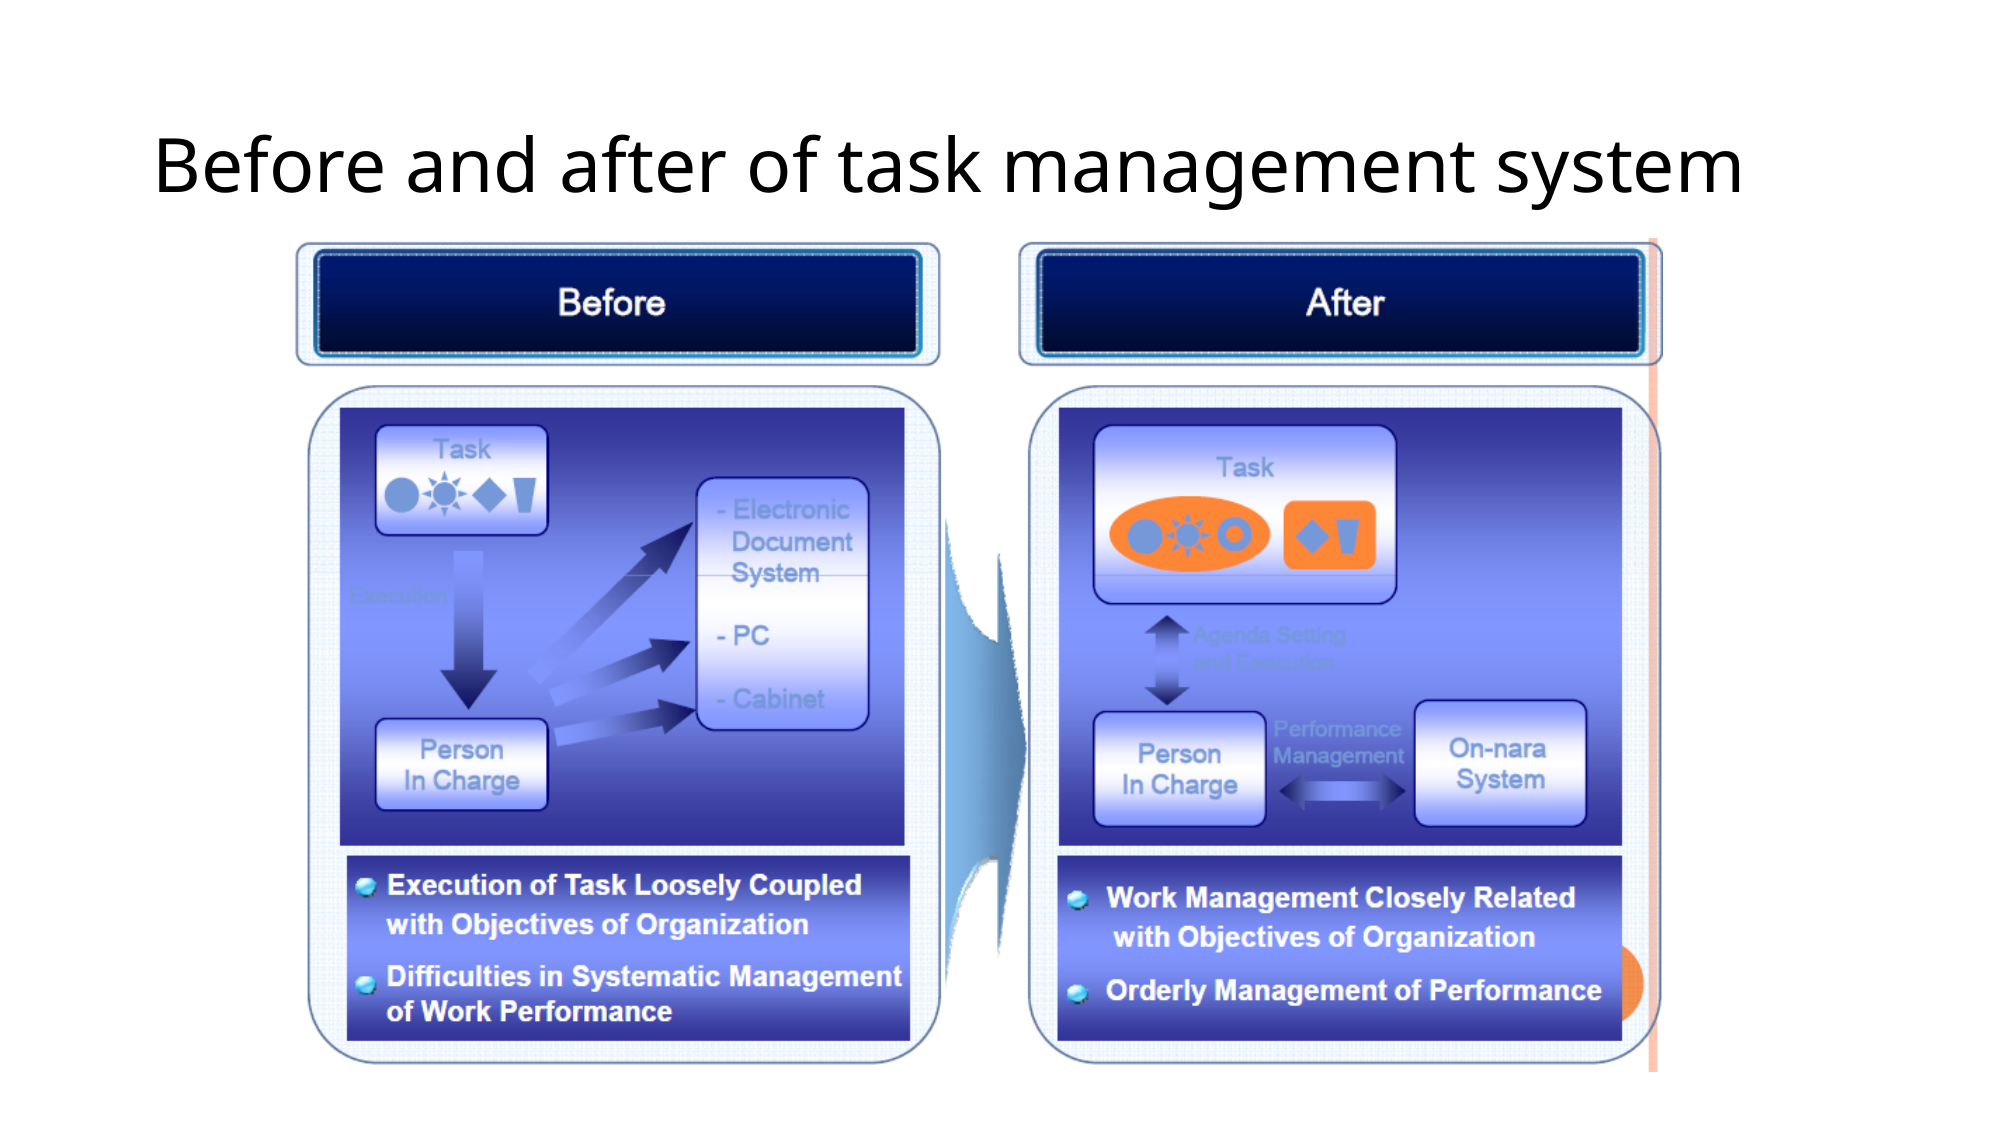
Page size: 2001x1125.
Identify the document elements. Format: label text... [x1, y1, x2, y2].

picture [291, 238, 1663, 1072]
title Before and after of task management system [137, 59, 1863, 278]
